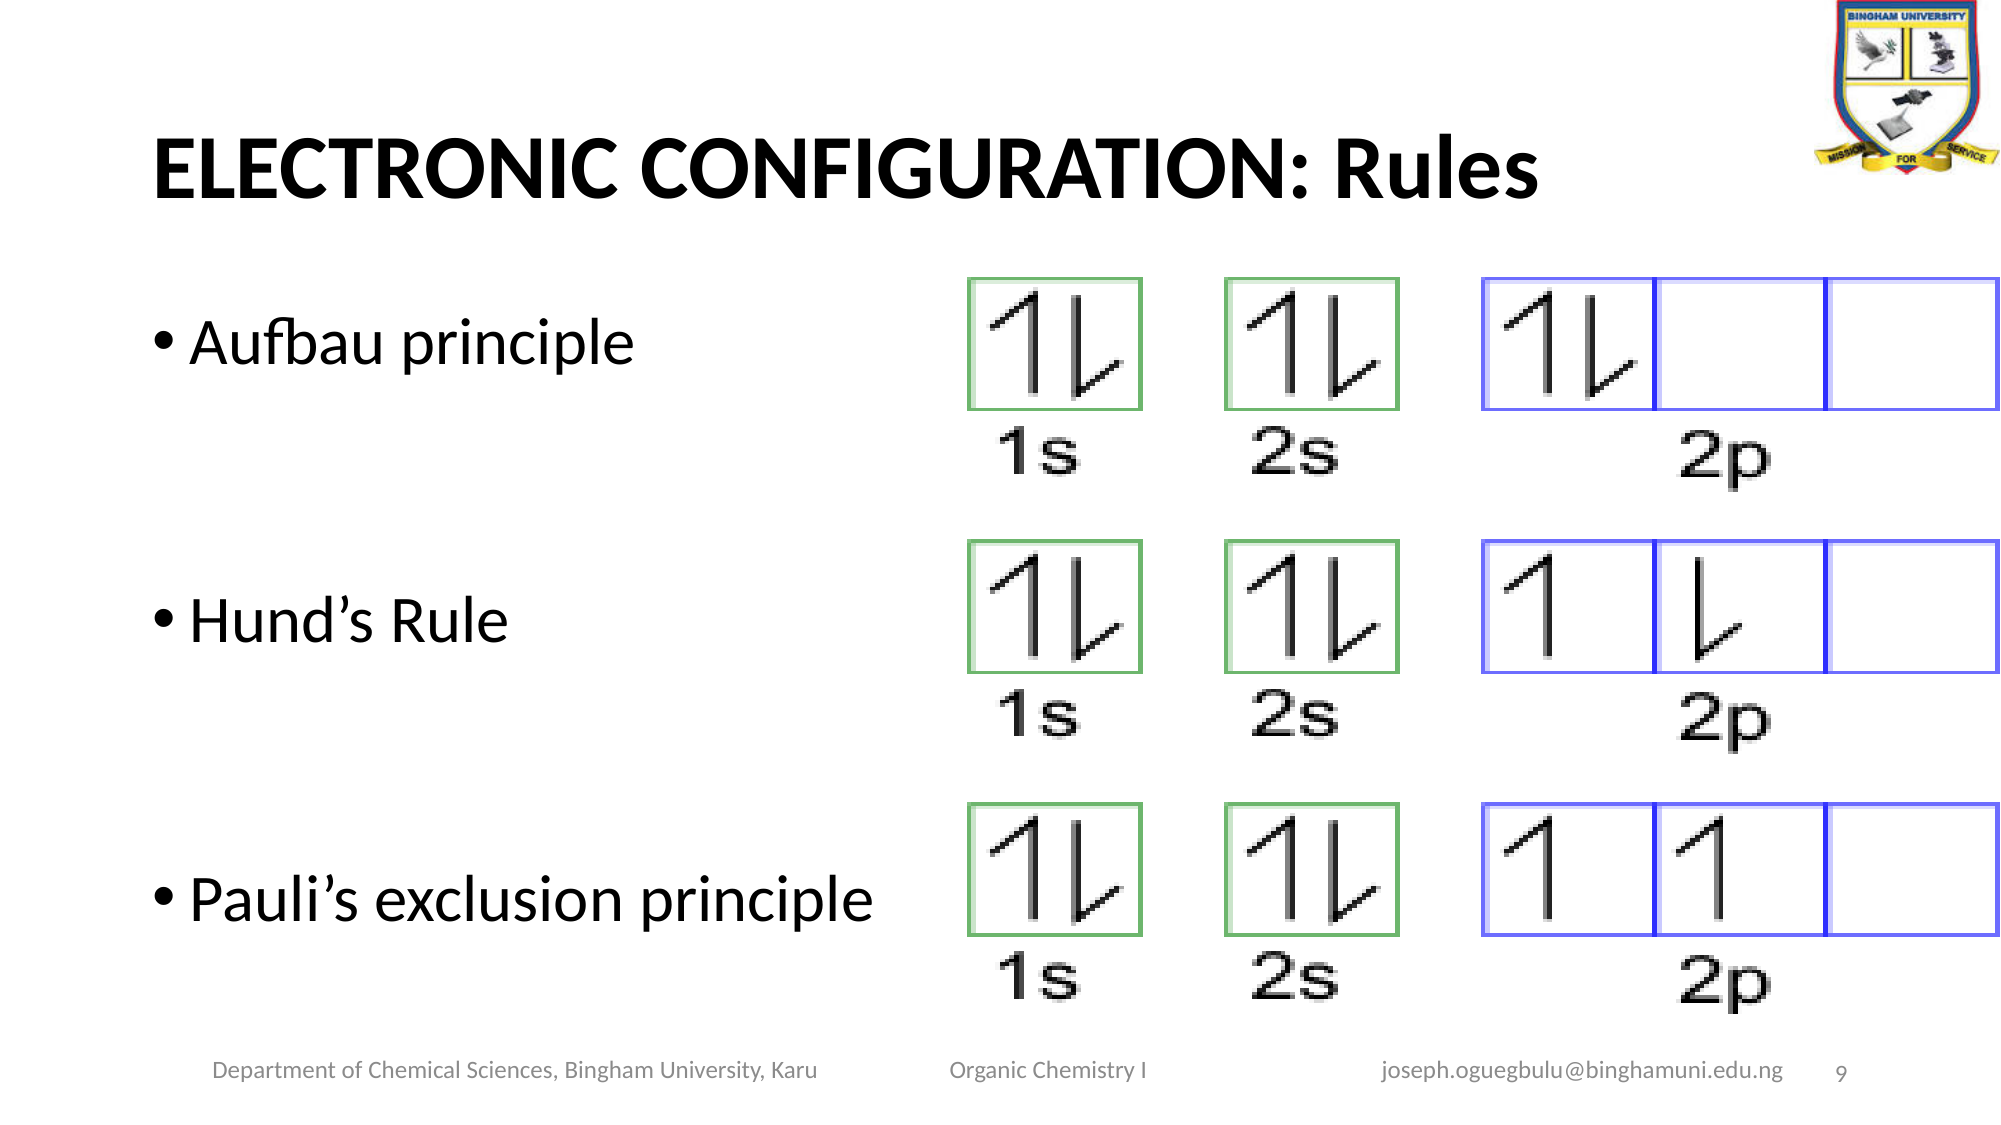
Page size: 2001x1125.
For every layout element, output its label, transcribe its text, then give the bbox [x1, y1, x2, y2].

list Aufbau principle Hund’s Rule Pauli’s exclusion principle [137, 299, 967, 1014]
footer Department of Chemical Sciences, Bingham University, Karu Organic Chemistry I joseph.oguegbulu@binghamuni.edu.ng [137, 1035, 1863, 1103]
title ELECTRONIC CONFIGURATION: Rules [137, 59, 1863, 278]
picture [967, 277, 2000, 1014]
picture [1814, 0, 2000, 175]
